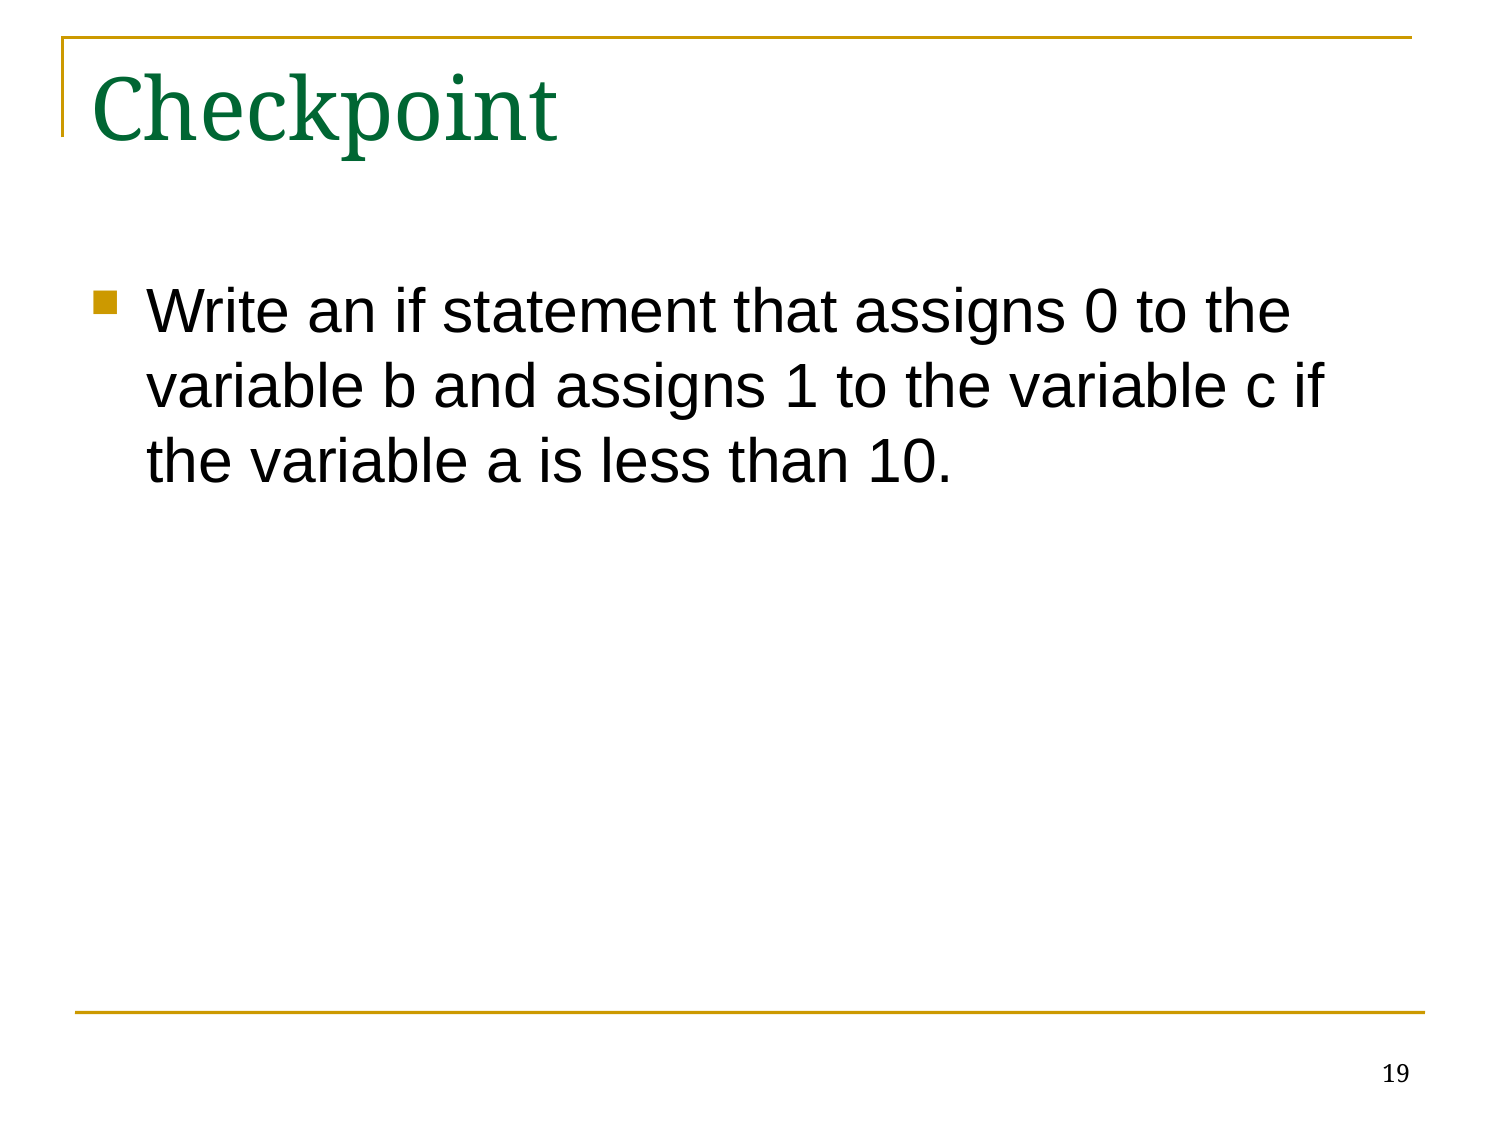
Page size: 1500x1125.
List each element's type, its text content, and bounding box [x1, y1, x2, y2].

list Write an if statement that assigns 0 to the variable b and assigns 1 to the variable c if the variable a is less than 10. [74, 262, 1426, 1006]
slide_number 19 [1074, 1023, 1426, 1100]
title Checkpoint [74, 45, 1426, 233]
